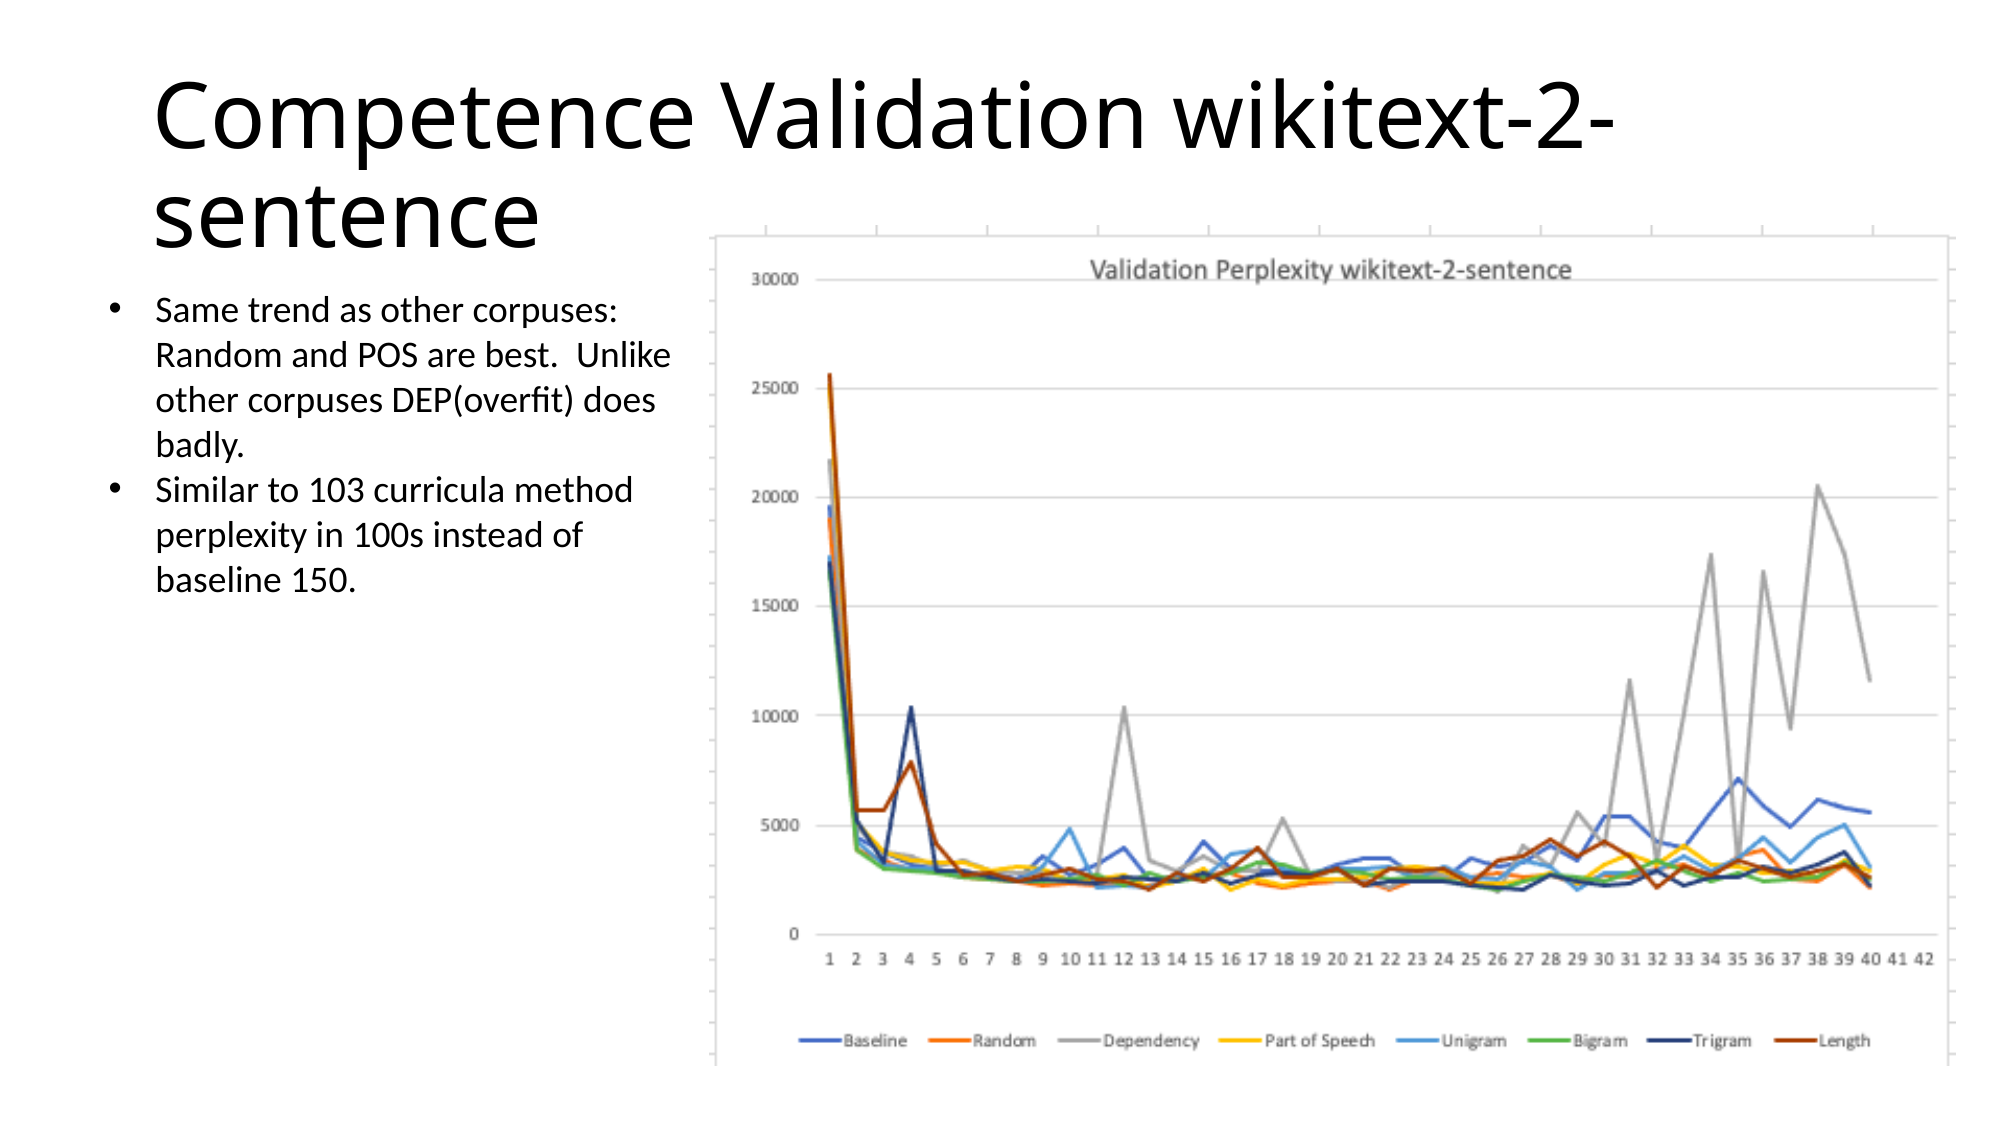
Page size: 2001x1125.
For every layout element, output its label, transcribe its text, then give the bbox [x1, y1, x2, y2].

picture [709, 225, 1956, 1066]
title Competence Validation wikitext-2-sentence [137, 59, 1863, 278]
text_box Same trend as other corpuses: Random and POS are best. Unlike other corpuses DEP(overfit) does badly. Similar to 103 curricula method perplexity in 100s instead of baseline 150. [93, 277, 690, 607]
